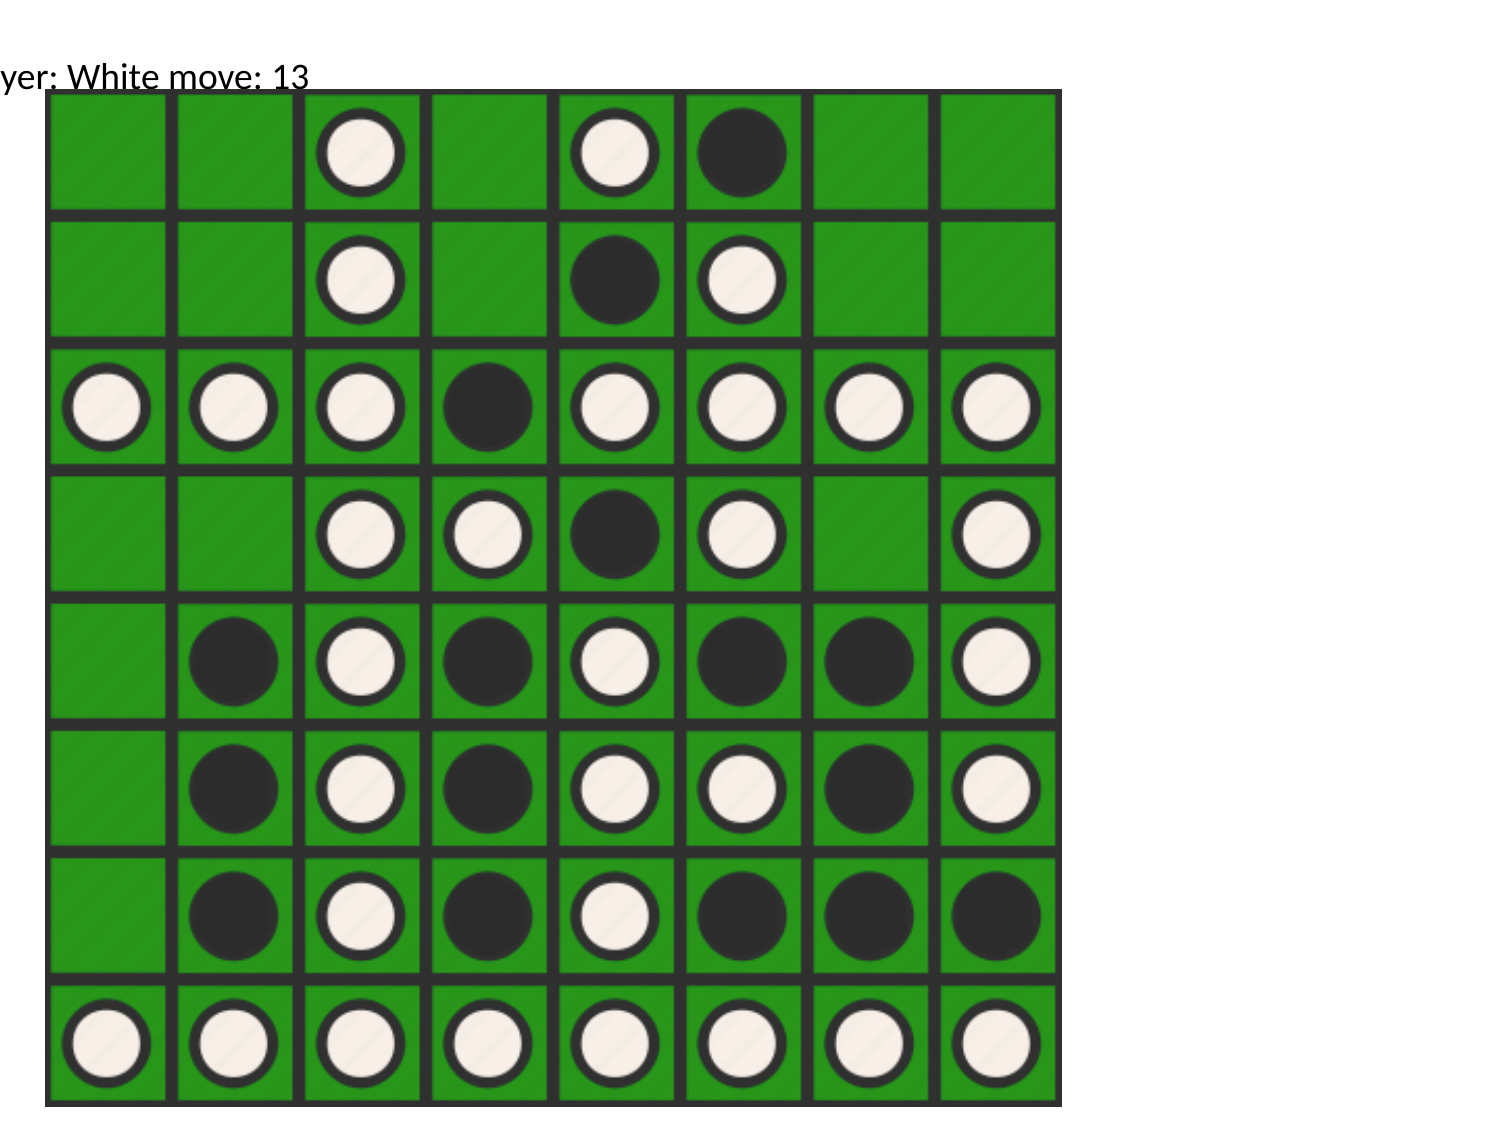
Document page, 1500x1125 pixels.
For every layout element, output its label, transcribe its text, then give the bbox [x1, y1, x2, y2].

picture [44, 89, 1062, 1107]
text_box turn: 44 player: White move: 13 [0, 44, 325, 105]
